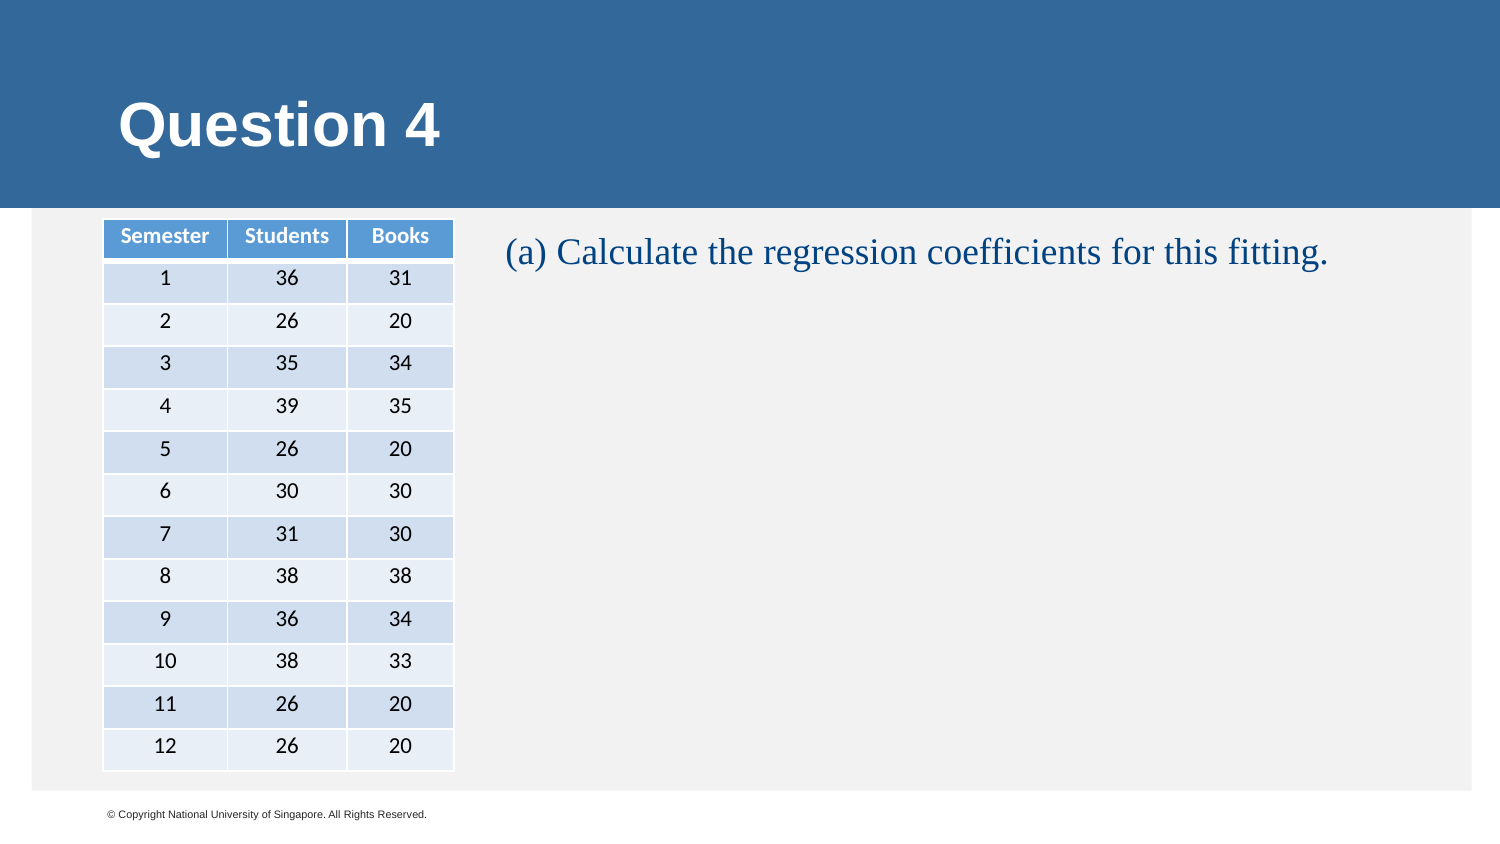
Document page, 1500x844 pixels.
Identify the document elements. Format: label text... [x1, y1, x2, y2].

table_cell 20 [348, 687, 453, 728]
table_cell 33 [348, 645, 453, 685]
table_cell 3 [104, 347, 227, 388]
table_cell 1 [104, 264, 227, 303]
table_cell 20 [348, 730, 453, 770]
table_header Books [348, 220, 453, 258]
table_cell 38 [348, 560, 453, 600]
table_cell 38 [228, 645, 346, 685]
table_cell 4 [104, 390, 227, 430]
table_cell 26 [228, 730, 346, 770]
table_cell 26 [228, 305, 346, 345]
table_cell 39 [228, 390, 346, 430]
table_cell 9 [104, 602, 227, 643]
table_cell 26 [228, 432, 346, 473]
table_cell 11 [104, 687, 227, 728]
table_cell 30 [348, 517, 453, 558]
table_cell 35 [228, 347, 346, 388]
title Question 4 [103, 44, 1397, 208]
table_cell 20 [348, 432, 453, 473]
table_cell 36 [228, 602, 346, 643]
table_cell 31 [348, 264, 453, 303]
list (a) Calculate the regression coefficients for this fitting. [490, 224, 1463, 713]
table_cell 10 [104, 645, 227, 685]
table_header Semester [104, 220, 227, 258]
table_cell 31 [228, 517, 346, 558]
table_cell 34 [348, 602, 453, 643]
table_cell 2 [104, 305, 227, 345]
table_cell 5 [104, 432, 227, 473]
table_cell 38 [228, 560, 346, 600]
table_cell 6 [104, 475, 227, 515]
table_cell 34 [348, 347, 453, 388]
table_cell 7 [104, 517, 227, 558]
table_cell 30 [228, 475, 346, 515]
table_cell 26 [228, 687, 346, 728]
table_cell 12 [104, 730, 227, 770]
table_cell 36 [228, 264, 346, 303]
table_cell 8 [104, 560, 227, 600]
table_cell 35 [348, 390, 453, 430]
table_cell 30 [348, 475, 453, 515]
table_cell 20 [348, 305, 453, 345]
table_header Students [228, 220, 346, 258]
